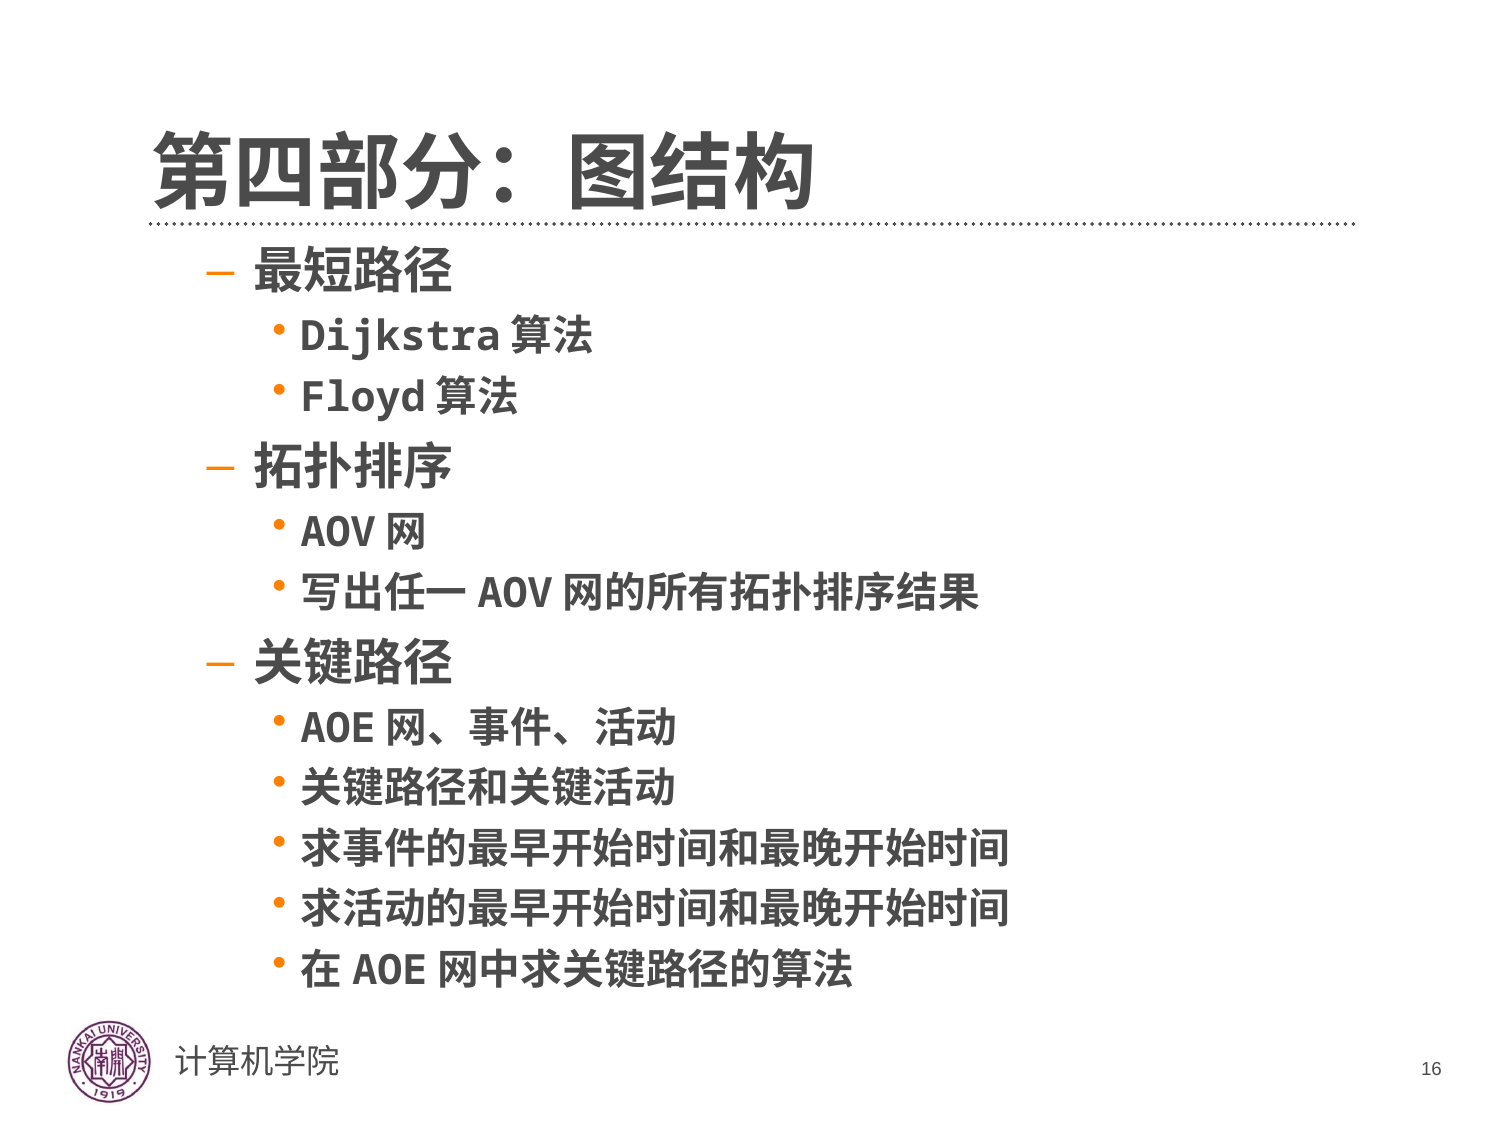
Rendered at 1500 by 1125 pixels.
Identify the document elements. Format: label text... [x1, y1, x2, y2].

picture [64, 1017, 154, 1106]
slide_number 16 [1308, 1048, 1458, 1093]
list 最短路径 Dijkstra算法 Floyd算法 拓扑排序 AOV网 写出任一AOV网的所有拓扑排序结果 关键路径 AOE网、事件、活动 关键路径和关键活动 求事件的最早开始时间和最晚开始时间 求活动的最早开始时间和最晚开始时间 在AOE网中求关键路径的算法 [150, 238, 1360, 989]
title 第四部分：图结构 [150, 82, 1360, 221]
